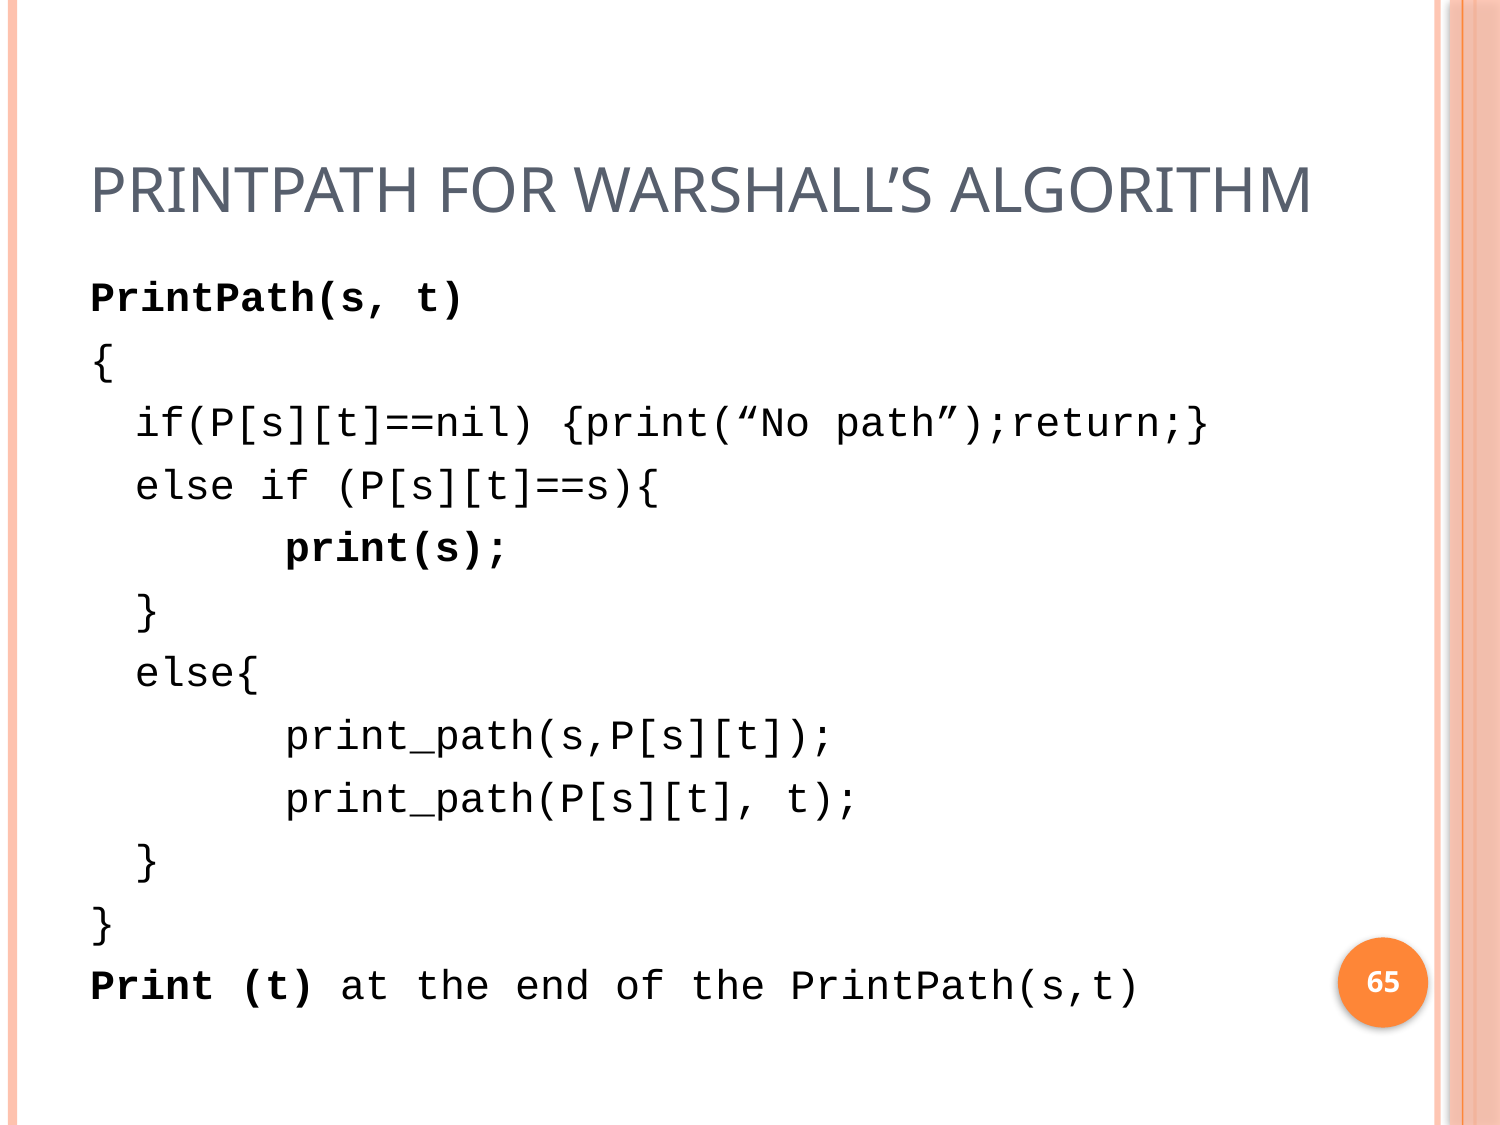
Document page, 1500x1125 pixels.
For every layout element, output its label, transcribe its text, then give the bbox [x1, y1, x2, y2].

slide_number 65 [1333, 940, 1434, 1026]
title PrintPath for Warshall’s Algorithm [75, 45, 1338, 233]
list PrintPath(s, t) { if(P[s][t]==nil) {print(“No path”);return;} else if (P[s][t]==s){ print(s); } else{ print_path(s,P[s][t]); print_path(P[s][t], t); } } Print (t) at the end of the PrintPath(s,t) [74, 262, 1338, 1063]
